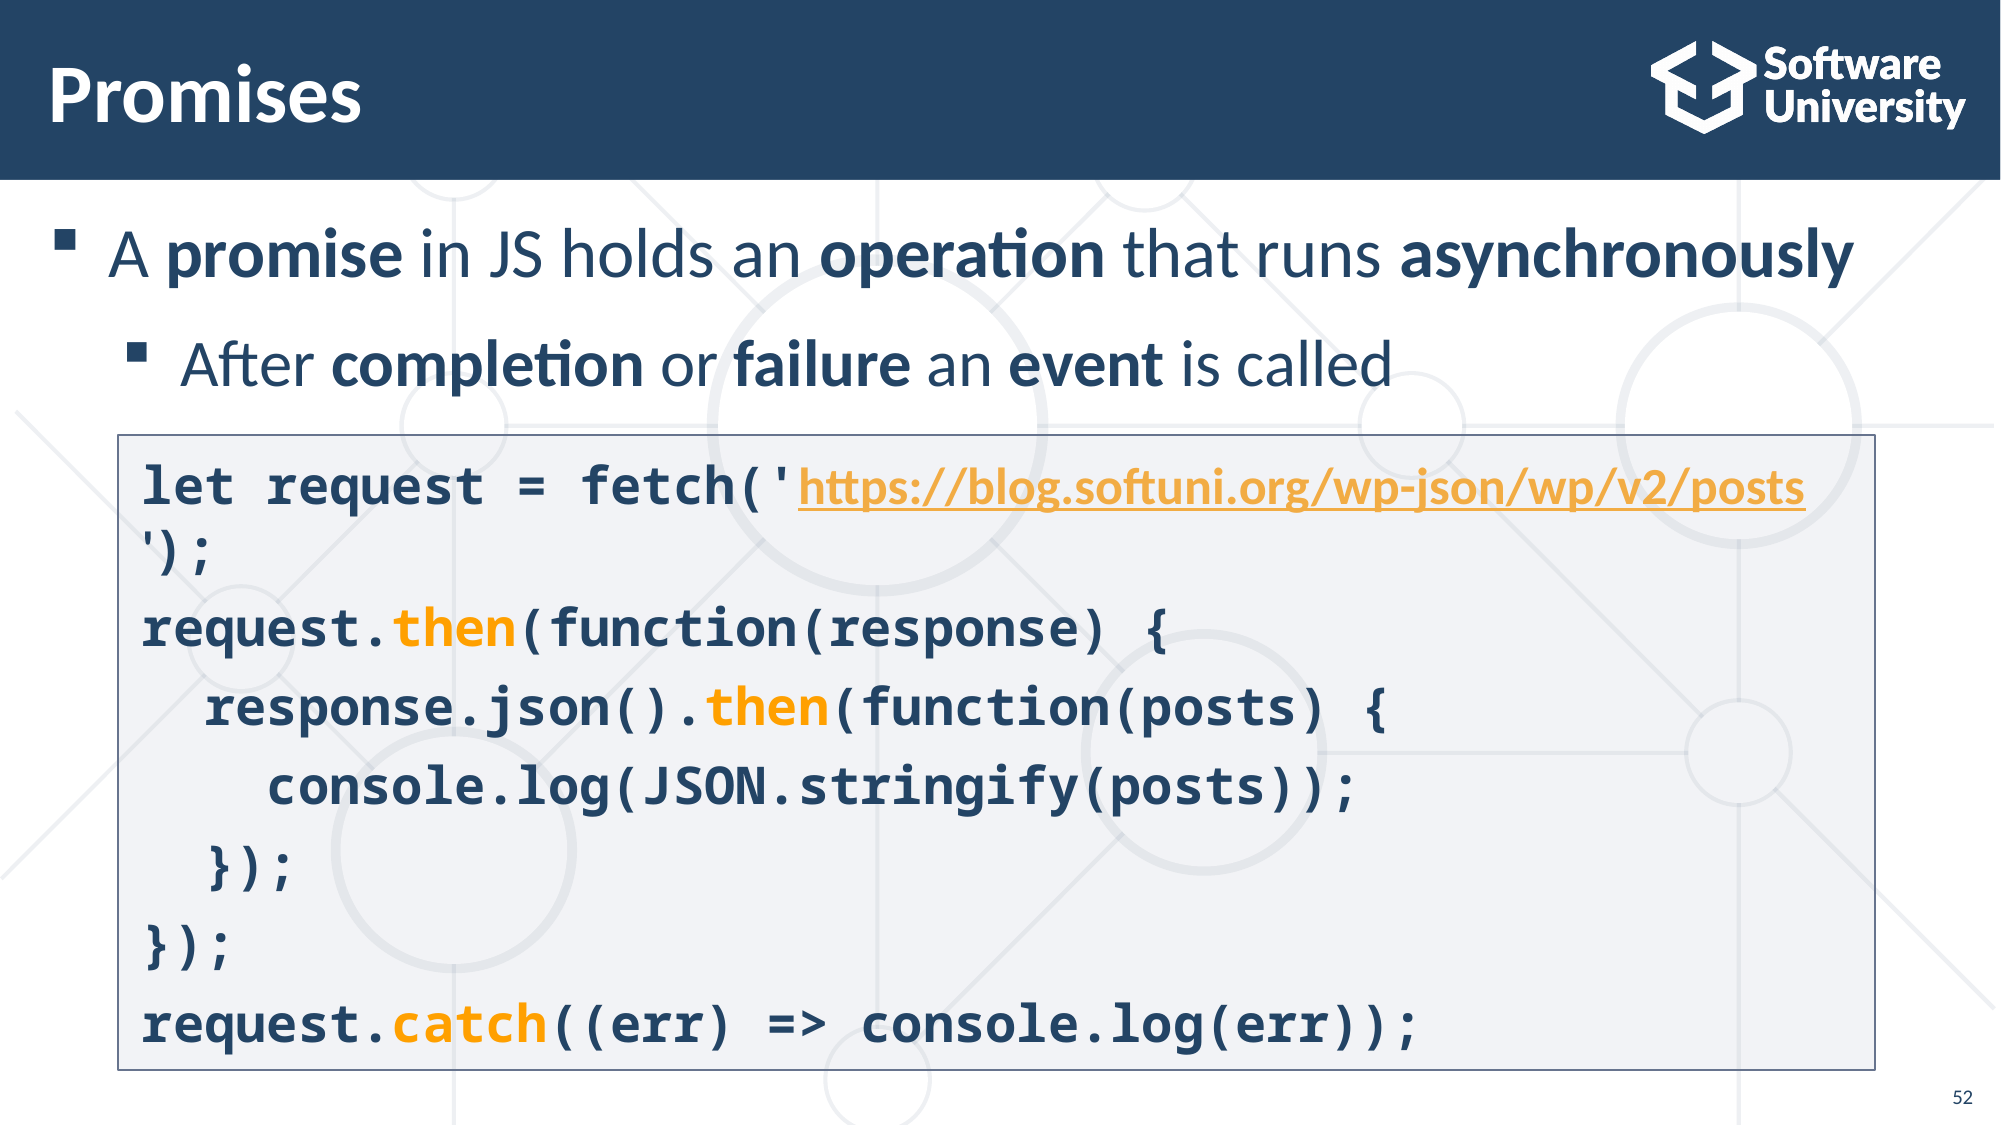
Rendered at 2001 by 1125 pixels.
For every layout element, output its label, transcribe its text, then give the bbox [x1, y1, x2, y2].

picture [1651, 41, 1966, 134]
title Promises [31, 16, 1625, 162]
list A promise in JS holds an operation that runs asynchronously After completion or failure an event is called [31, 196, 1970, 1104]
text_box let request = fetch('https://blog.softuni.org/wp-json/wp/v2/posts'); request.then(function(response) { response.json().then(function(posts) { console.log(JSON.stringify(posts)); }); }); request.catch((err) => console.log(err)); [118, 435, 1876, 1071]
slide_number 52 [1927, 1067, 1989, 1117]
